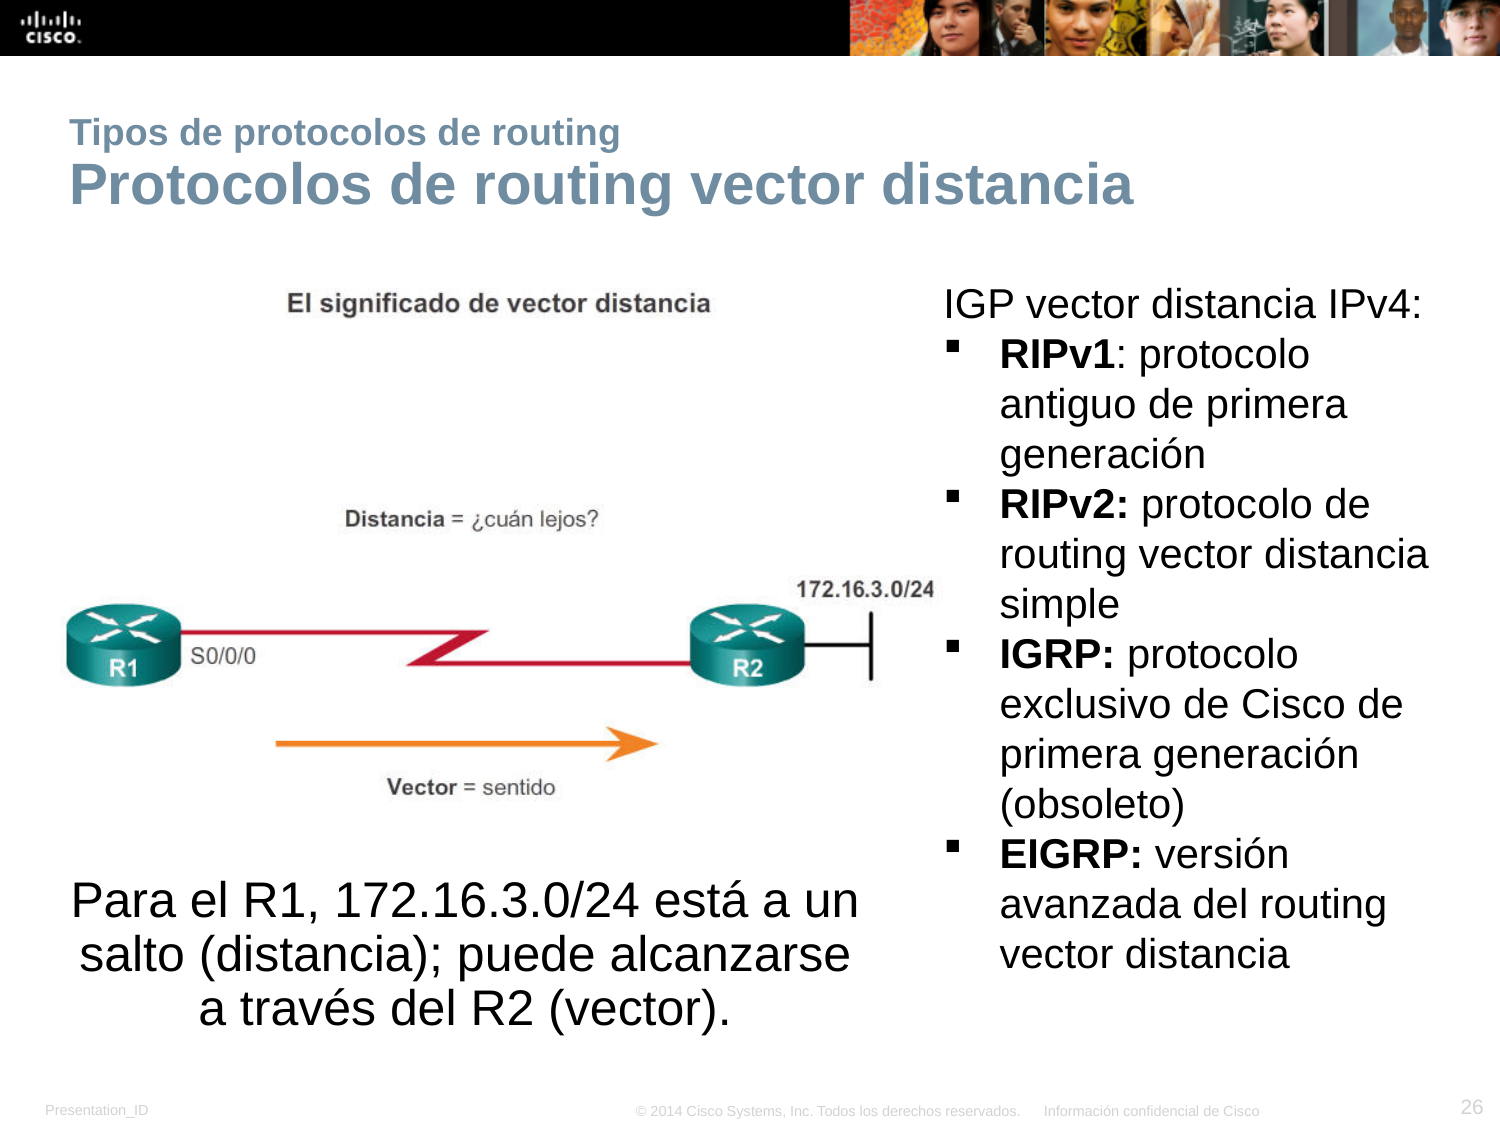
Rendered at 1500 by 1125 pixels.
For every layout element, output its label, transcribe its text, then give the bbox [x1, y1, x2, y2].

text_box Para el R1, 172.16.3.0/24 está a un salto (distancia); puede alcanzarse a través del R2 (vector). [54, 866, 877, 1044]
title Tipos de protocolos de routing Protocolos de routing vector distancia [55, 80, 1444, 224]
text_box IGP vector distancia IPv4: RIPv1: protocolo antiguo de primera generación RIPv2: protocolo de routing vector distancia simple IGRP: protocolo exclusivo de Cisco de primera generación (obsoleto) EIGRP: versión avanzada del routing vector distancia [928, 268, 1462, 984]
picture [8, 287, 976, 827]
picture [0, 0, 1500, 56]
